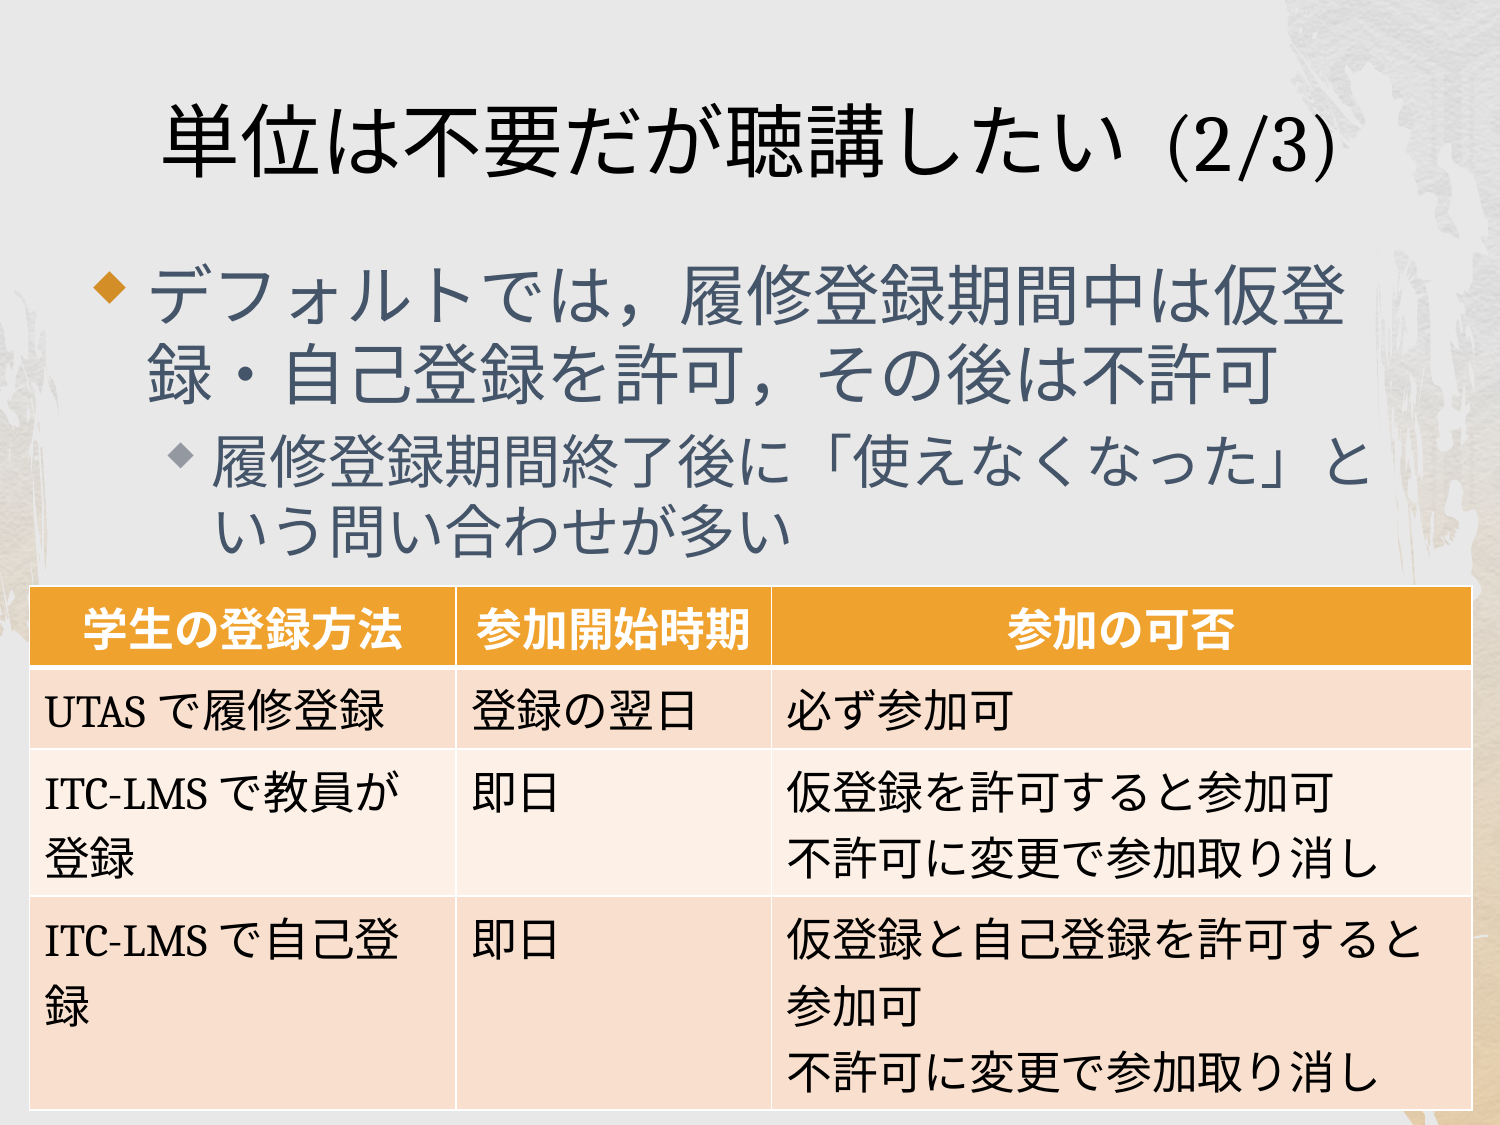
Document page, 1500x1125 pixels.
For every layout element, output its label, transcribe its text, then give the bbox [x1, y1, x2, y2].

table_cell UTASで履修登録 [30, 670, 455, 748]
table_cell 必ず参加可 [772, 670, 1471, 748]
table_cell 即日 [457, 897, 771, 1109]
list デフォルトでは，履修登録期間中は仮登録・自己登録を許可，その後は不許可 履修登録期間終了後に「使えなくなった」という問い合わせが多い [75, 246, 1425, 585]
title 単位は不要だが聴講したい (2/3) [75, 45, 1425, 233]
table_cell 仮登録を許可すると参加可 不許可に変更で参加取り消し [772, 750, 1471, 895]
table_cell 即日 [457, 750, 771, 895]
table_header 参加開始時期 [457, 587, 771, 665]
table_cell 仮登録と自己登録を許可すると参加可 不許可に変更で参加取り消し [772, 897, 1471, 1109]
table_header 学生の登録方法 [30, 587, 455, 665]
table_cell 登録の翌日 [457, 670, 771, 748]
table_cell ITC-LMSで自己登録 [30, 897, 455, 1109]
table_cell ITC-LMSで教員が登録 [30, 750, 455, 895]
table_header 参加の可否 [772, 587, 1471, 665]
